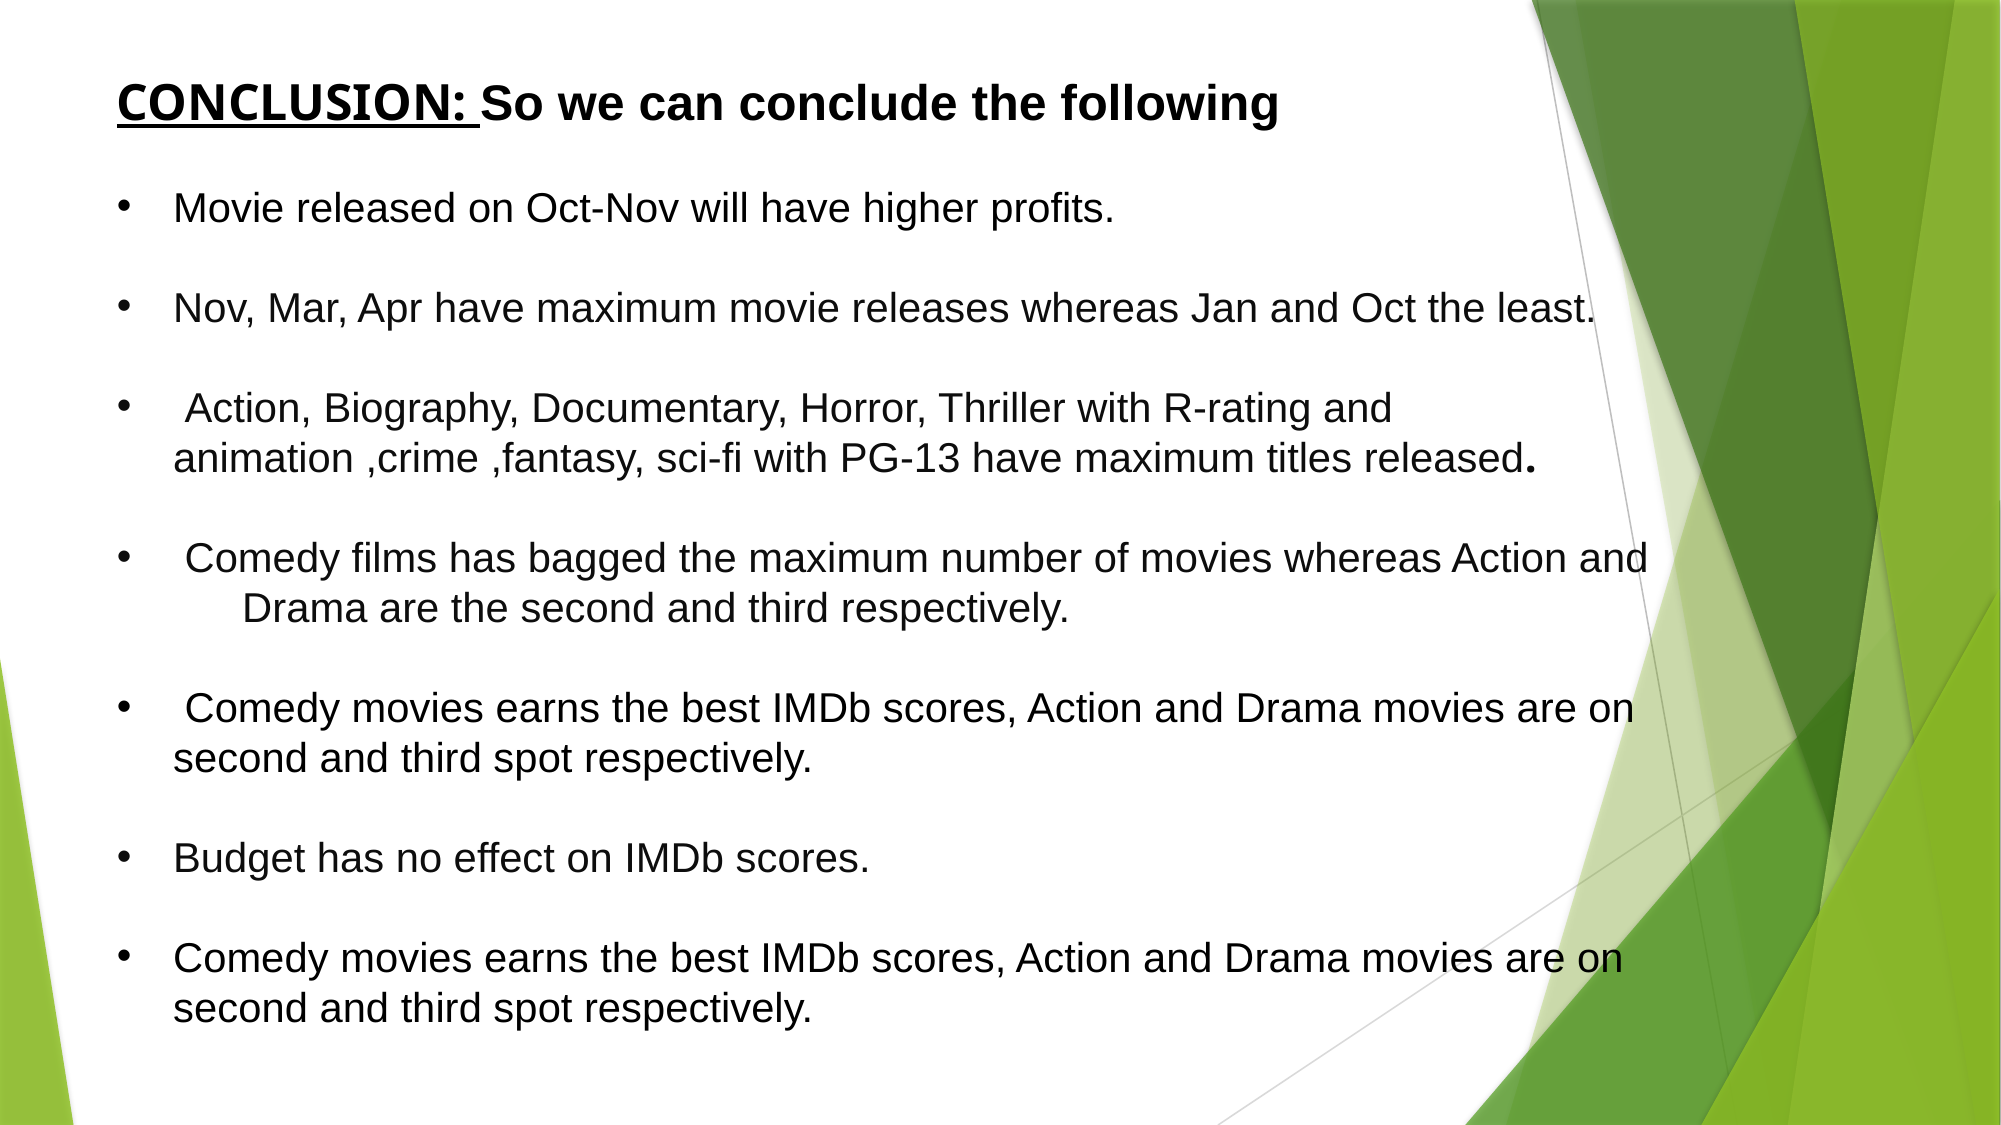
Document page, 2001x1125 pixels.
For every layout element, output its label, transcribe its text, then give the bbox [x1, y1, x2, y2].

text_box CONCLUSION: So we can conclude the following Movie released on Oct-Nov will have higher profits. Nov, Mar, Apr have maximum movie releases whereas Jan and Oct the least. Action, Biography, Documentary, Horror, Thriller with R-rating and animation ,crime ,fantasy, sci-fi with PG-13 have maximum titles released. Comedy films has bagged the maximum number of movies whereas Action and Drama are the second and third respectively. Comedy movies earns the best IMDb scores, Action and Drama movies are on second and third spot respectively. Budget has no effect on IMDb scores. Comedy movies earns the best IMDb scores, Action and Drama movies are on second and third spot respectively. [102, 63, 1709, 1125]
